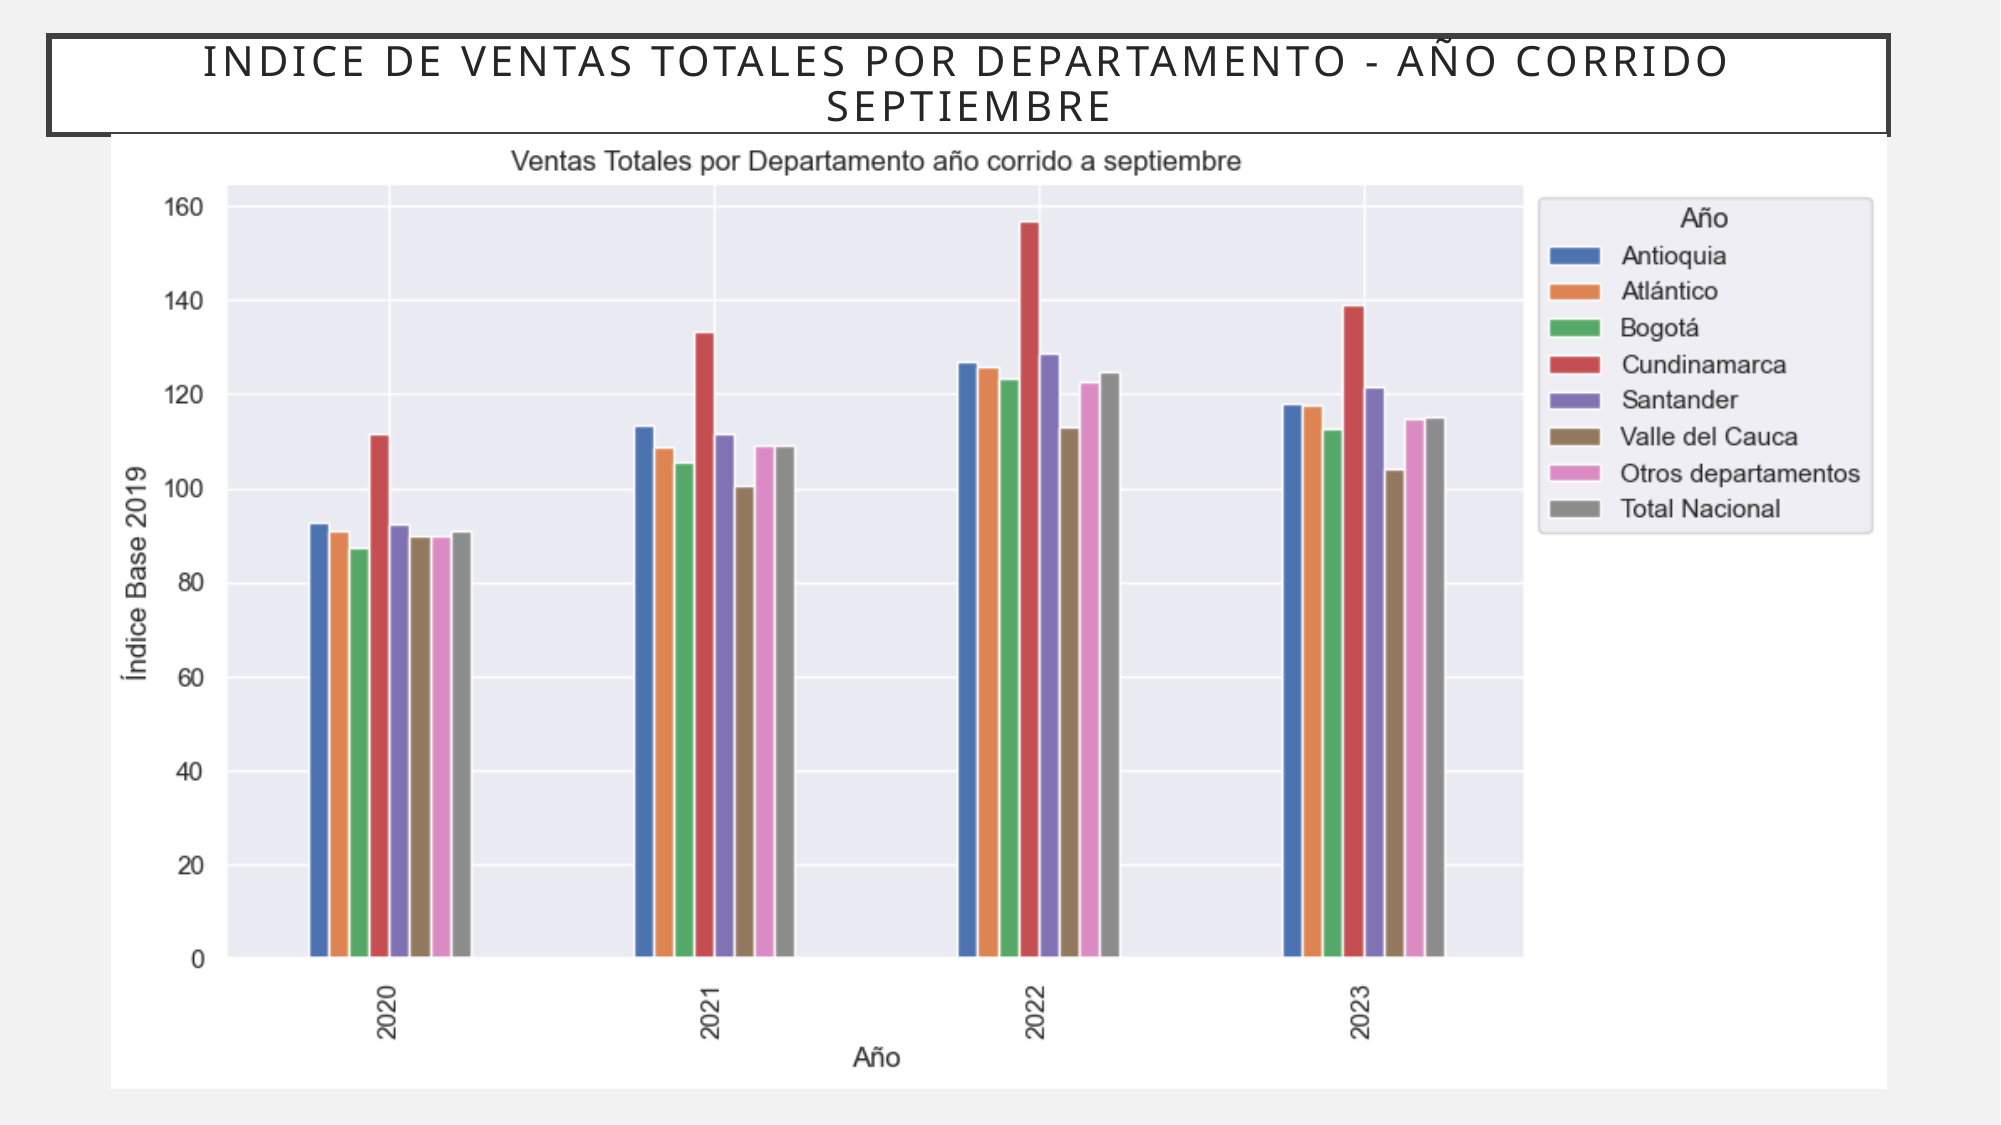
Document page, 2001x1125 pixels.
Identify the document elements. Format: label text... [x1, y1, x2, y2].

picture [111, 134, 1887, 1089]
title Indice de ventas totales por departamento - año corrido septiembre [46, 33, 1891, 137]
